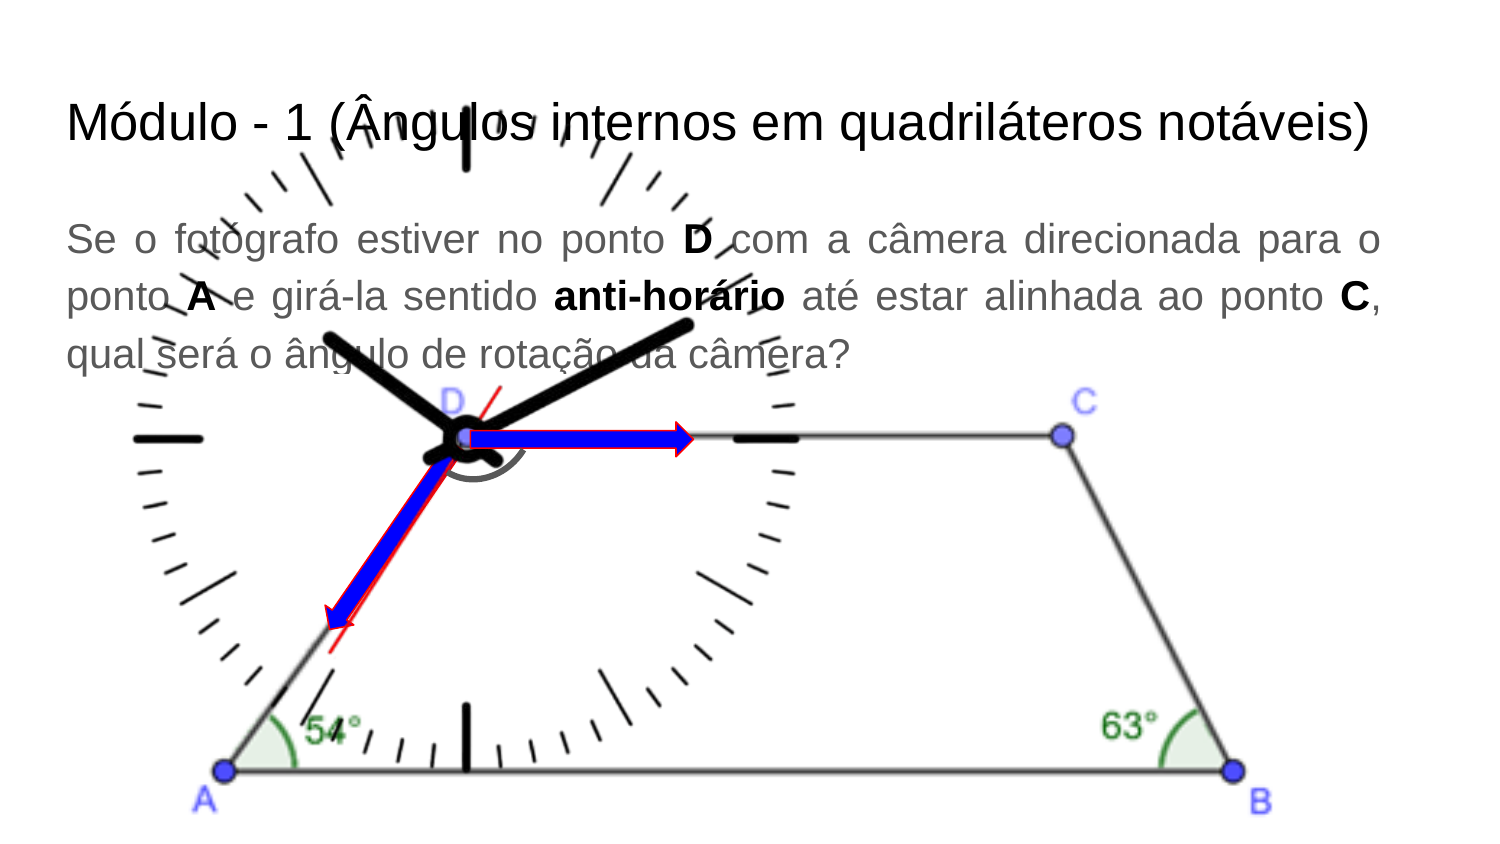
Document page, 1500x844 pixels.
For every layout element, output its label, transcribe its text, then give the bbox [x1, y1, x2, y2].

picture [23, 17, 1284, 844]
list Se o fotógrafo estiver no ponto D com a câmera direcionada para o ponto A e girá-la sentido anti-horário até estar alinhada ao ponto C, qual será o ângulo de rotação da câmera? [913, 189, 1397, 750]
title Módulo - 1 (Ângulos internos em quadriláteros notáveis) [913, 72, 1449, 167]
